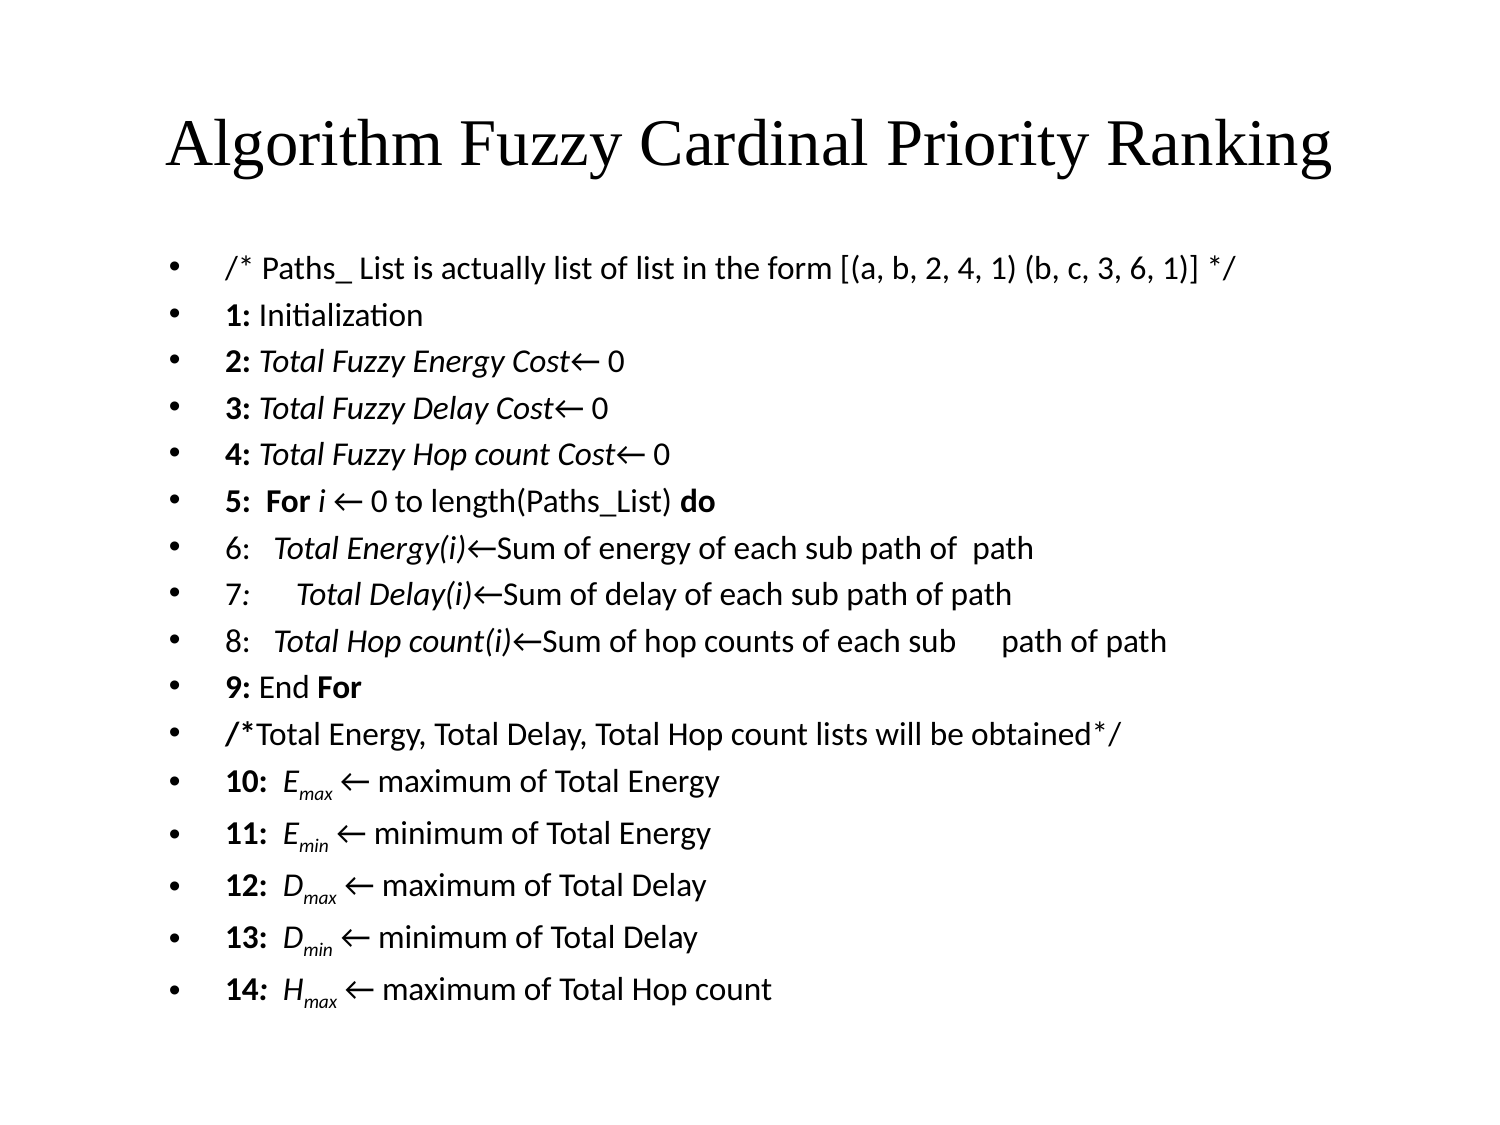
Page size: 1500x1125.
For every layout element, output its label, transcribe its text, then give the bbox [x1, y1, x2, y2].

title Algorithm Fuzzy Cardinal Priority Ranking [75, 45, 1425, 233]
list /* Paths_ List is actually list of list in the form [(a, b, 2, 4, 1) (b, c, 3, 6, 1)] */ 1: Initialization 2: Total Fuzzy Energy Cost← 0 3: Total Fuzzy Delay Cost← 0 4: Total Fuzzy Hop count Cost← 0 5: For i ← 0 to length(Paths_List) do 6: Total Energy(i)←Sum of energy of each sub path of path 7: Total Delay(i)←Sum of delay of each sub path of path 8: Total Hop count(i)←Sum of hop counts of each sub path of path 9: End For /*Total Energy, Total Delay, Total Hop count lists will be obtained*/ 10: Emax ← maximum of Total Energy 11: Emin ← minimum of Total Energy 12: Dmax ← maximum of Total Delay 13: Dmin ← minimum of Total Delay 14: Hmax ← maximum of Total Hop count [153, 238, 1500, 1032]
